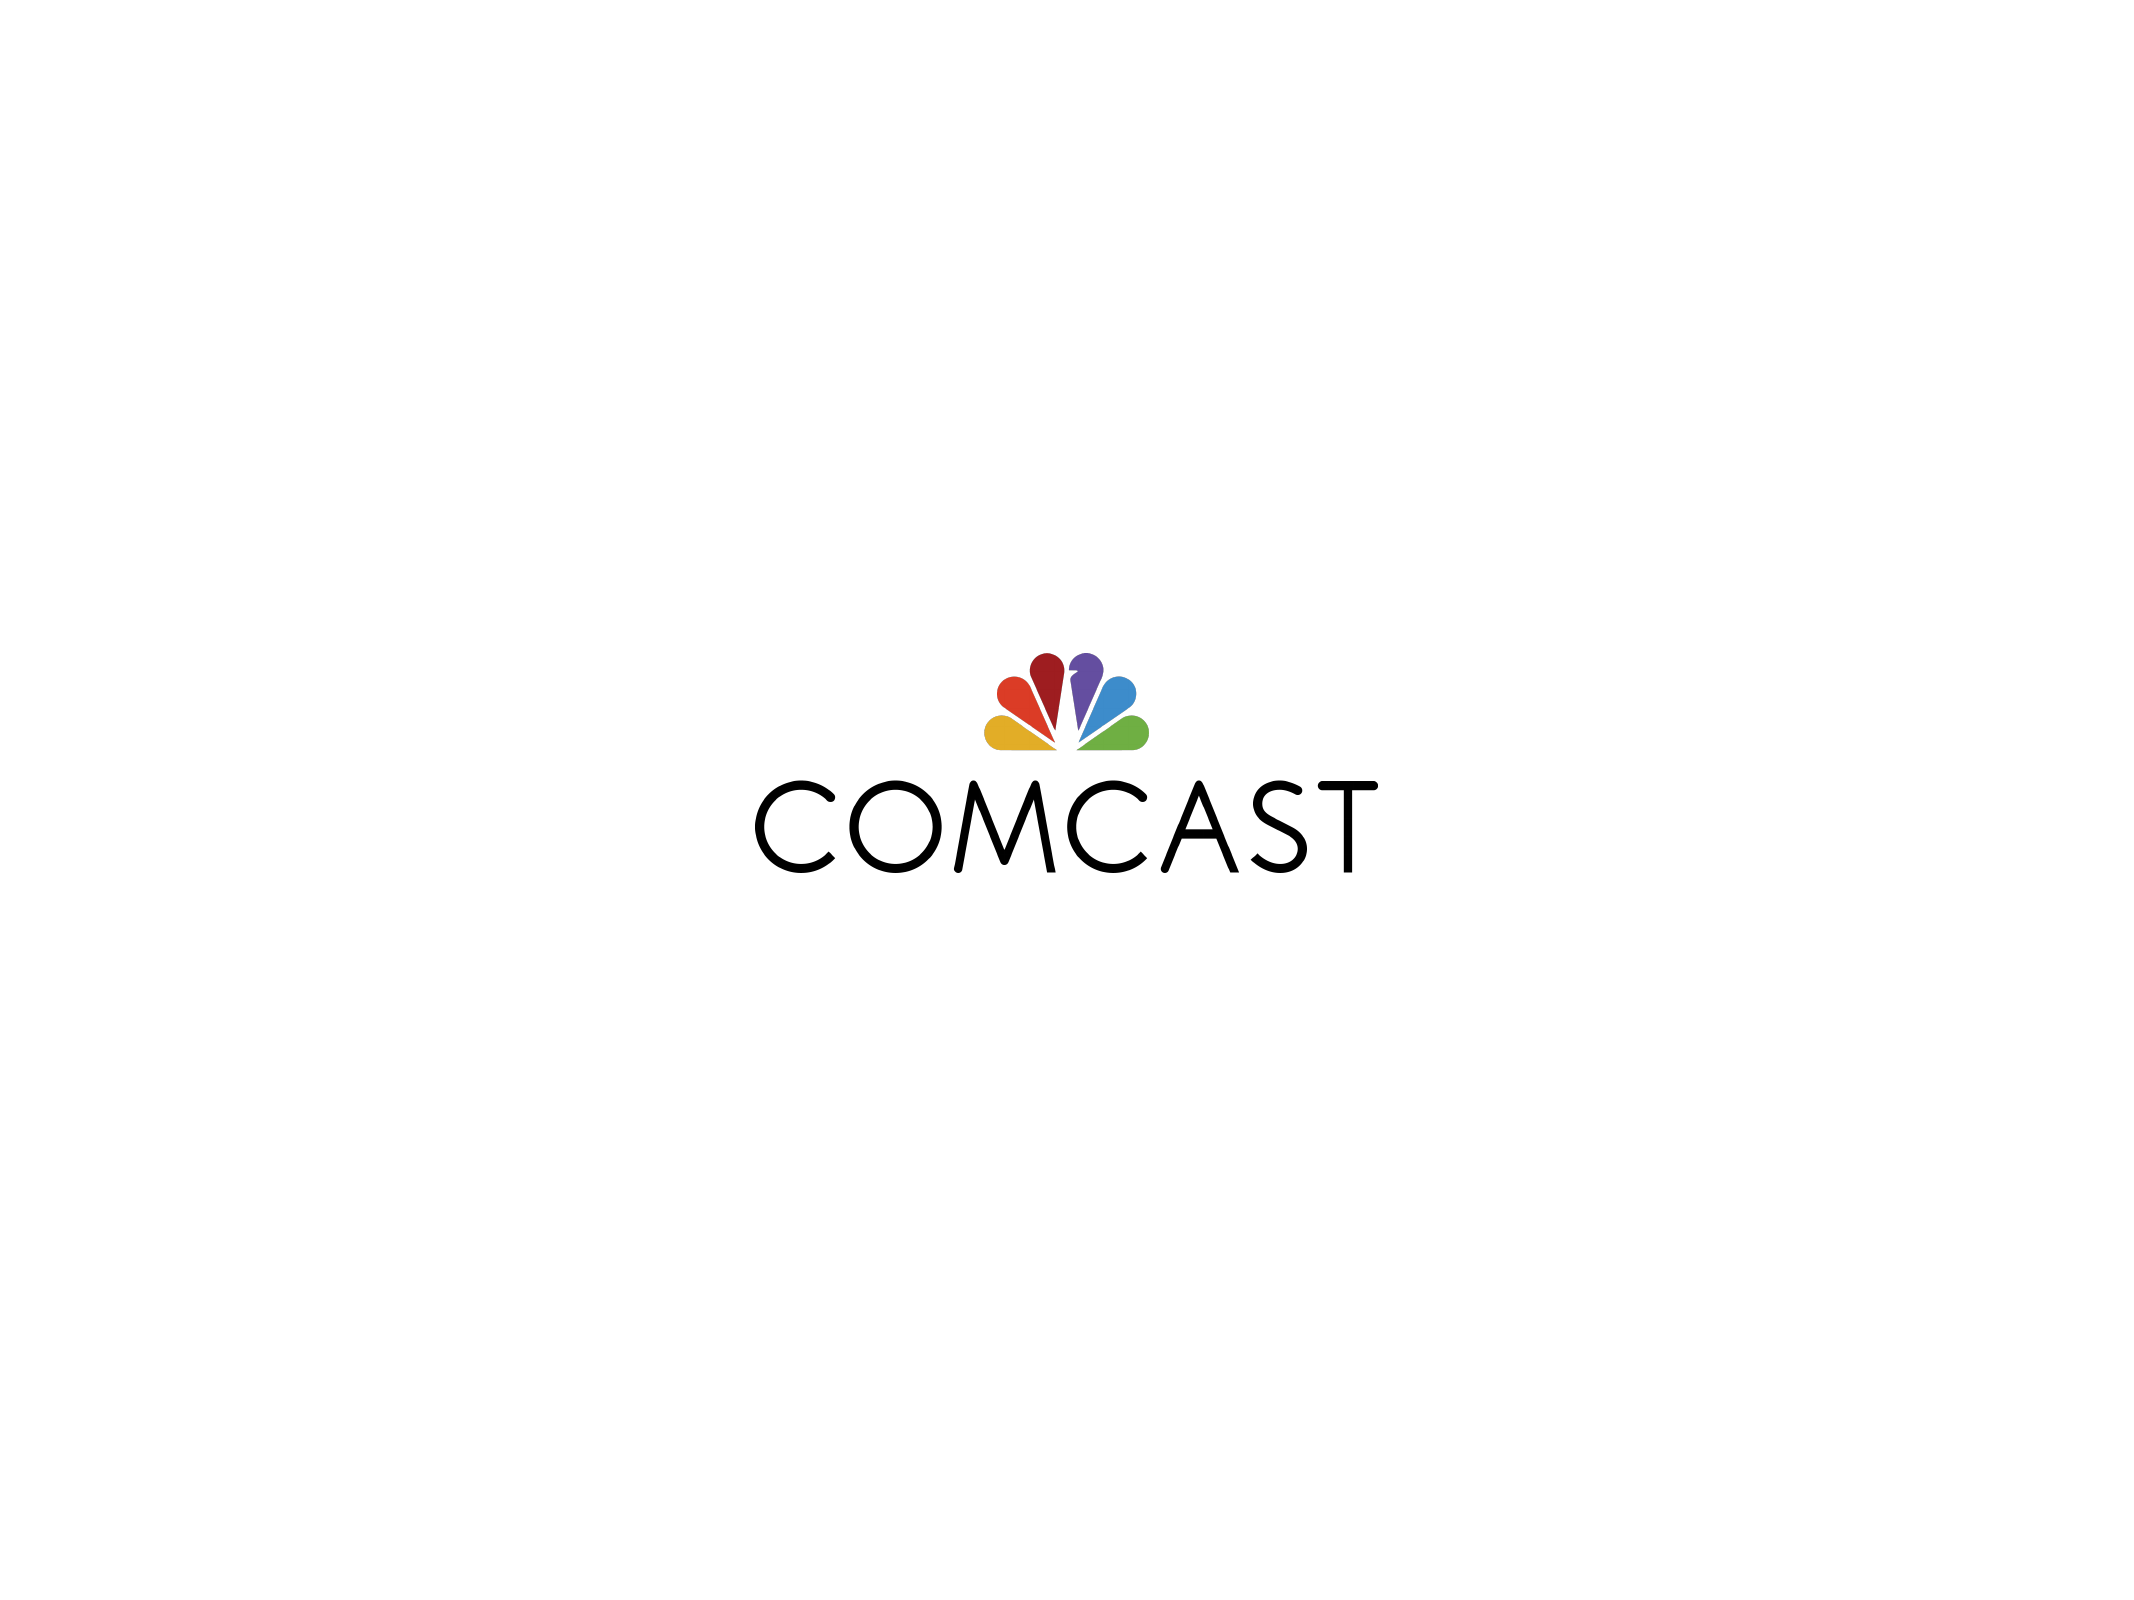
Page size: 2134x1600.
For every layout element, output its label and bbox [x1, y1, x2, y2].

picture [755, 653, 1378, 873]
